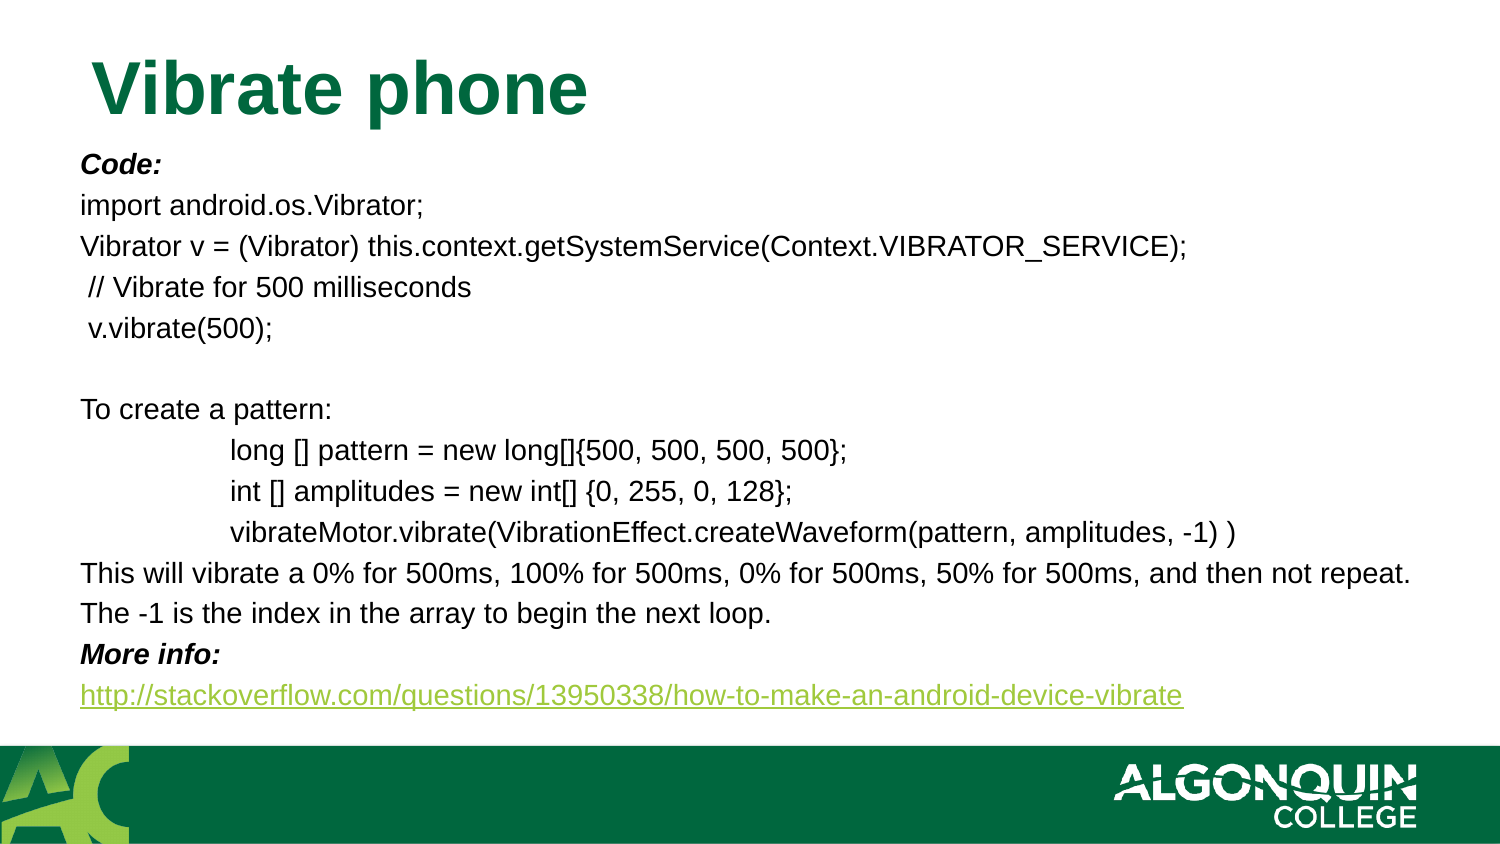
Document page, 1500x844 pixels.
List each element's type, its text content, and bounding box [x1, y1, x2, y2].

title Vibrate phone [76, 31, 1424, 138]
picture [1, 746, 129, 844]
list Code: import android.os.Vibrator; Vibrator v = (Vibrator) this.context.getSystemService(Context.VIBRATOR_SERVICE); // Vibrate for 500 milliseconds v.vibrate(500); To create a pattern: long [] pattern = new long[]{500, 500, 500, 500}; int [] amplitudes = new int[] {0, 255, 0, 128}; vibrateMotor.vibrate(VibrationEffect.createWaveform(pattern, amplitudes, -1) ) This will vibrate a 0% for 500ms, 100% for 500ms, 0% for 500ms, 50% for 500ms, and then not repeat. The -1 is the index in the array to begin the next loop. More info: http://stackoverflow.com/questions/13950338/how-to-make-an-android-device-vibrate [64, 138, 1448, 715]
